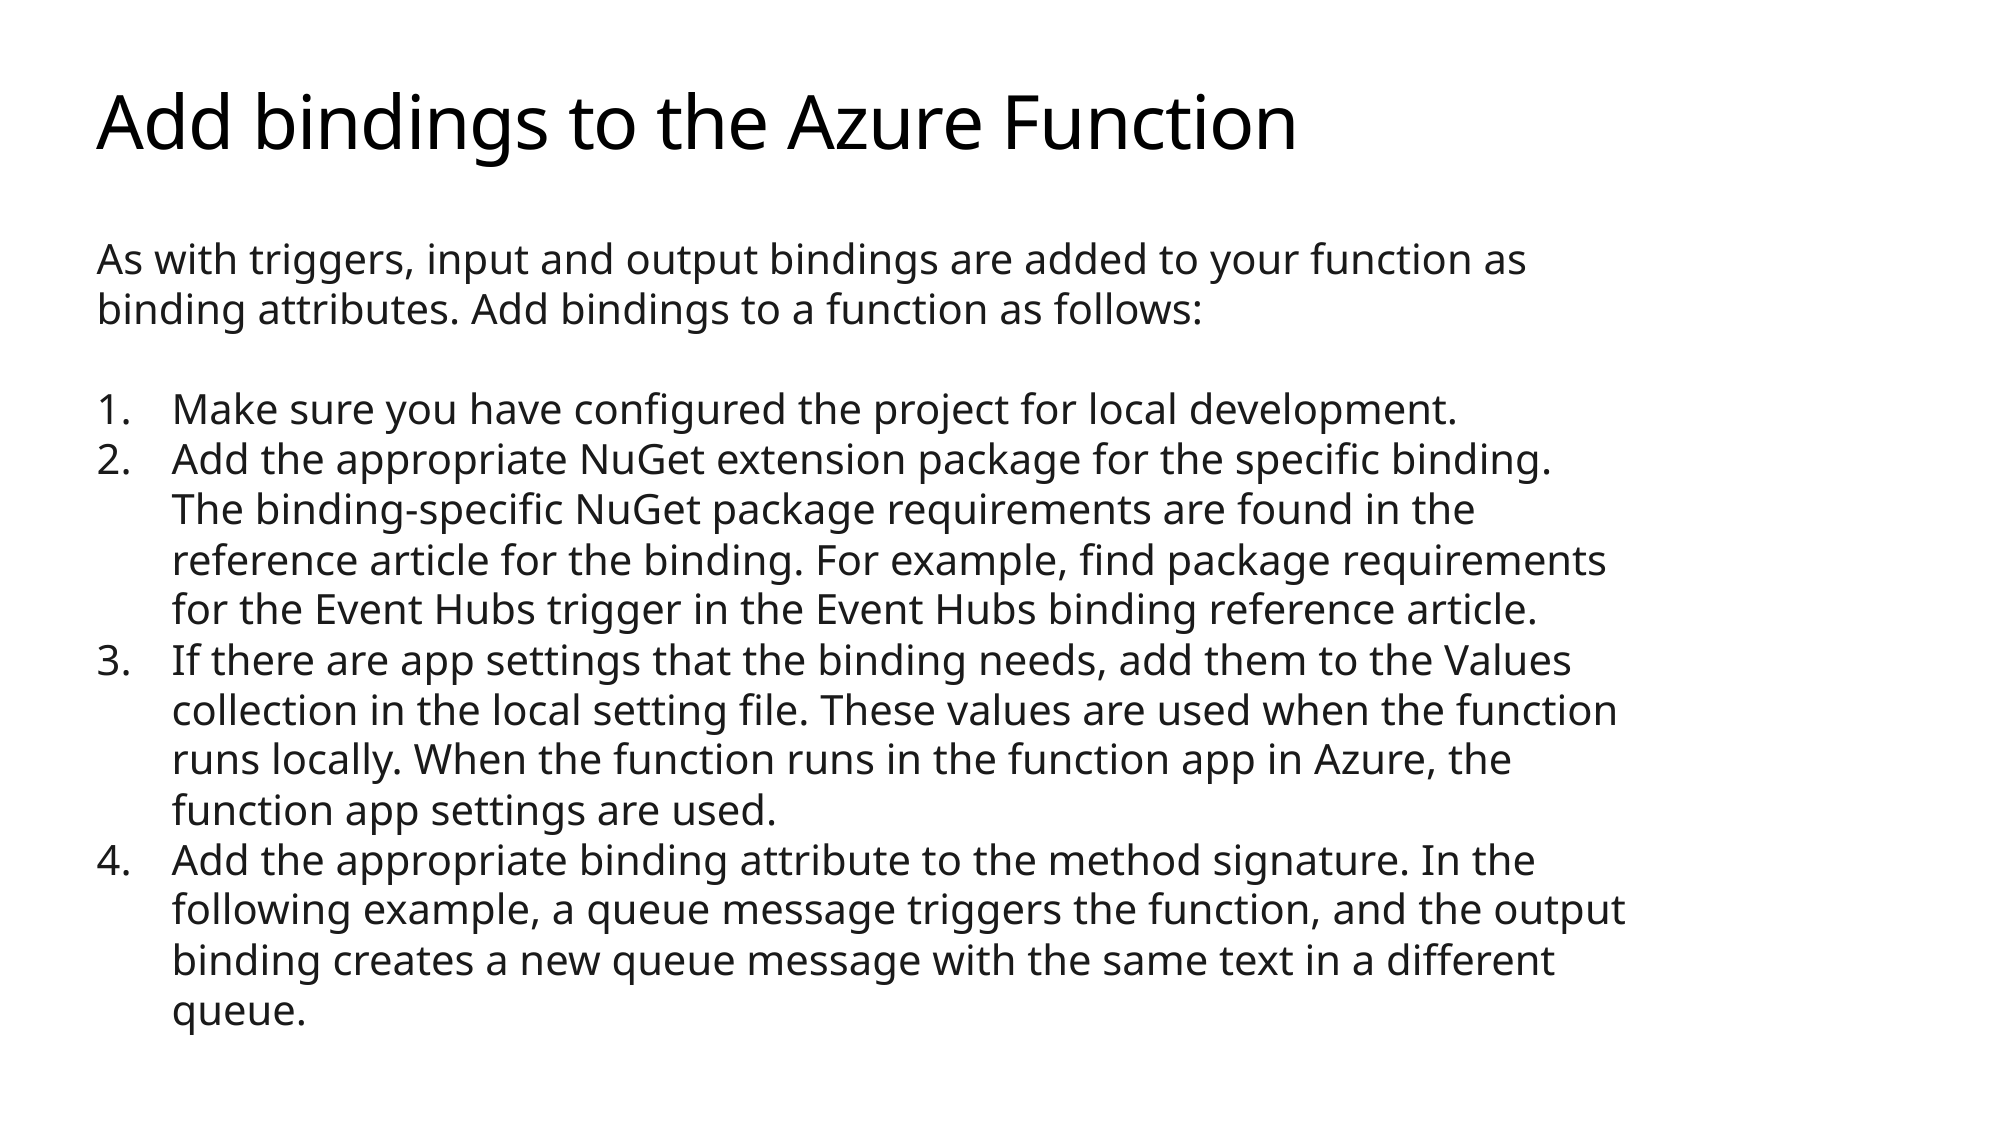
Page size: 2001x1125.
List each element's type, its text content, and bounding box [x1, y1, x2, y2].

title Add bindings to the Azure Function [96, 75, 1904, 166]
text_box As with triggers, input and output bindings are added to your function as binding attributes. Add bindings to a function as follows: Make sure you have configured the project for local development. Add the appropriate NuGet extension package for the specific binding. The binding-specific NuGet package requirements are found in the reference article for the binding. For example, find package requirements for the Event Hubs trigger in the Event Hubs binding reference article. If there are app settings that the binding needs, add them to the Values collection in the local setting file. These values are used when the function runs locally. When the function runs in the function app in Azure, the function app settings are used. Add the appropriate binding attribute to the method signature. In the following example, a queue message triggers the function, and the output binding creates a new queue message with the same text in a different queue. [81, 225, 1646, 1041]
